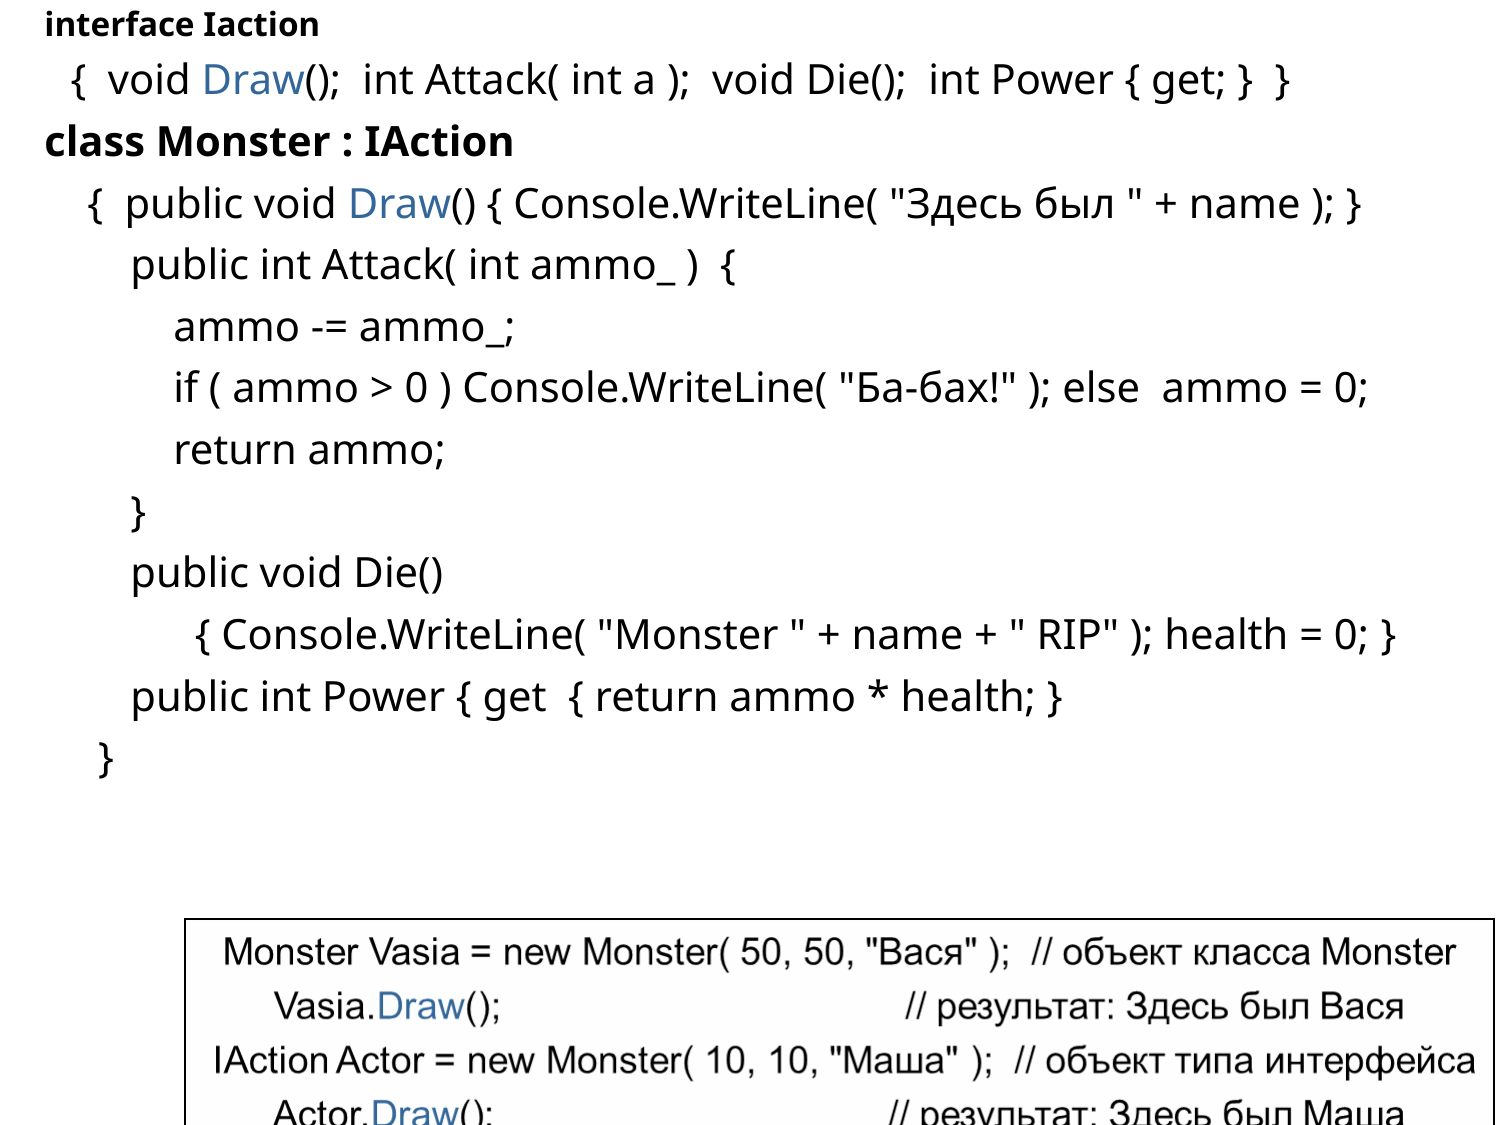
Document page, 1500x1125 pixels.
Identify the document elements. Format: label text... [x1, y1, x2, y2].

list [184, 916, 1500, 1125]
text_box interface Iaction { void Draw(); int Attack( int a ); void Die(); int Power { get; } } class Monster : IAction { public void Draw() { Console.WriteLine( "Здесь был " + name ); } public int Attack( int ammo_ ) { ammo -= ammo_; if ( ammo > 0 ) Console.WriteLine( "Ба-бах!" ); else ammo = 0; return ammo; } public void Die() { Console.WriteLine( "Monster " + name + " RIP" ); health = 0; } public int Power { get { return ammo * health; } } [29, 0, 1433, 988]
